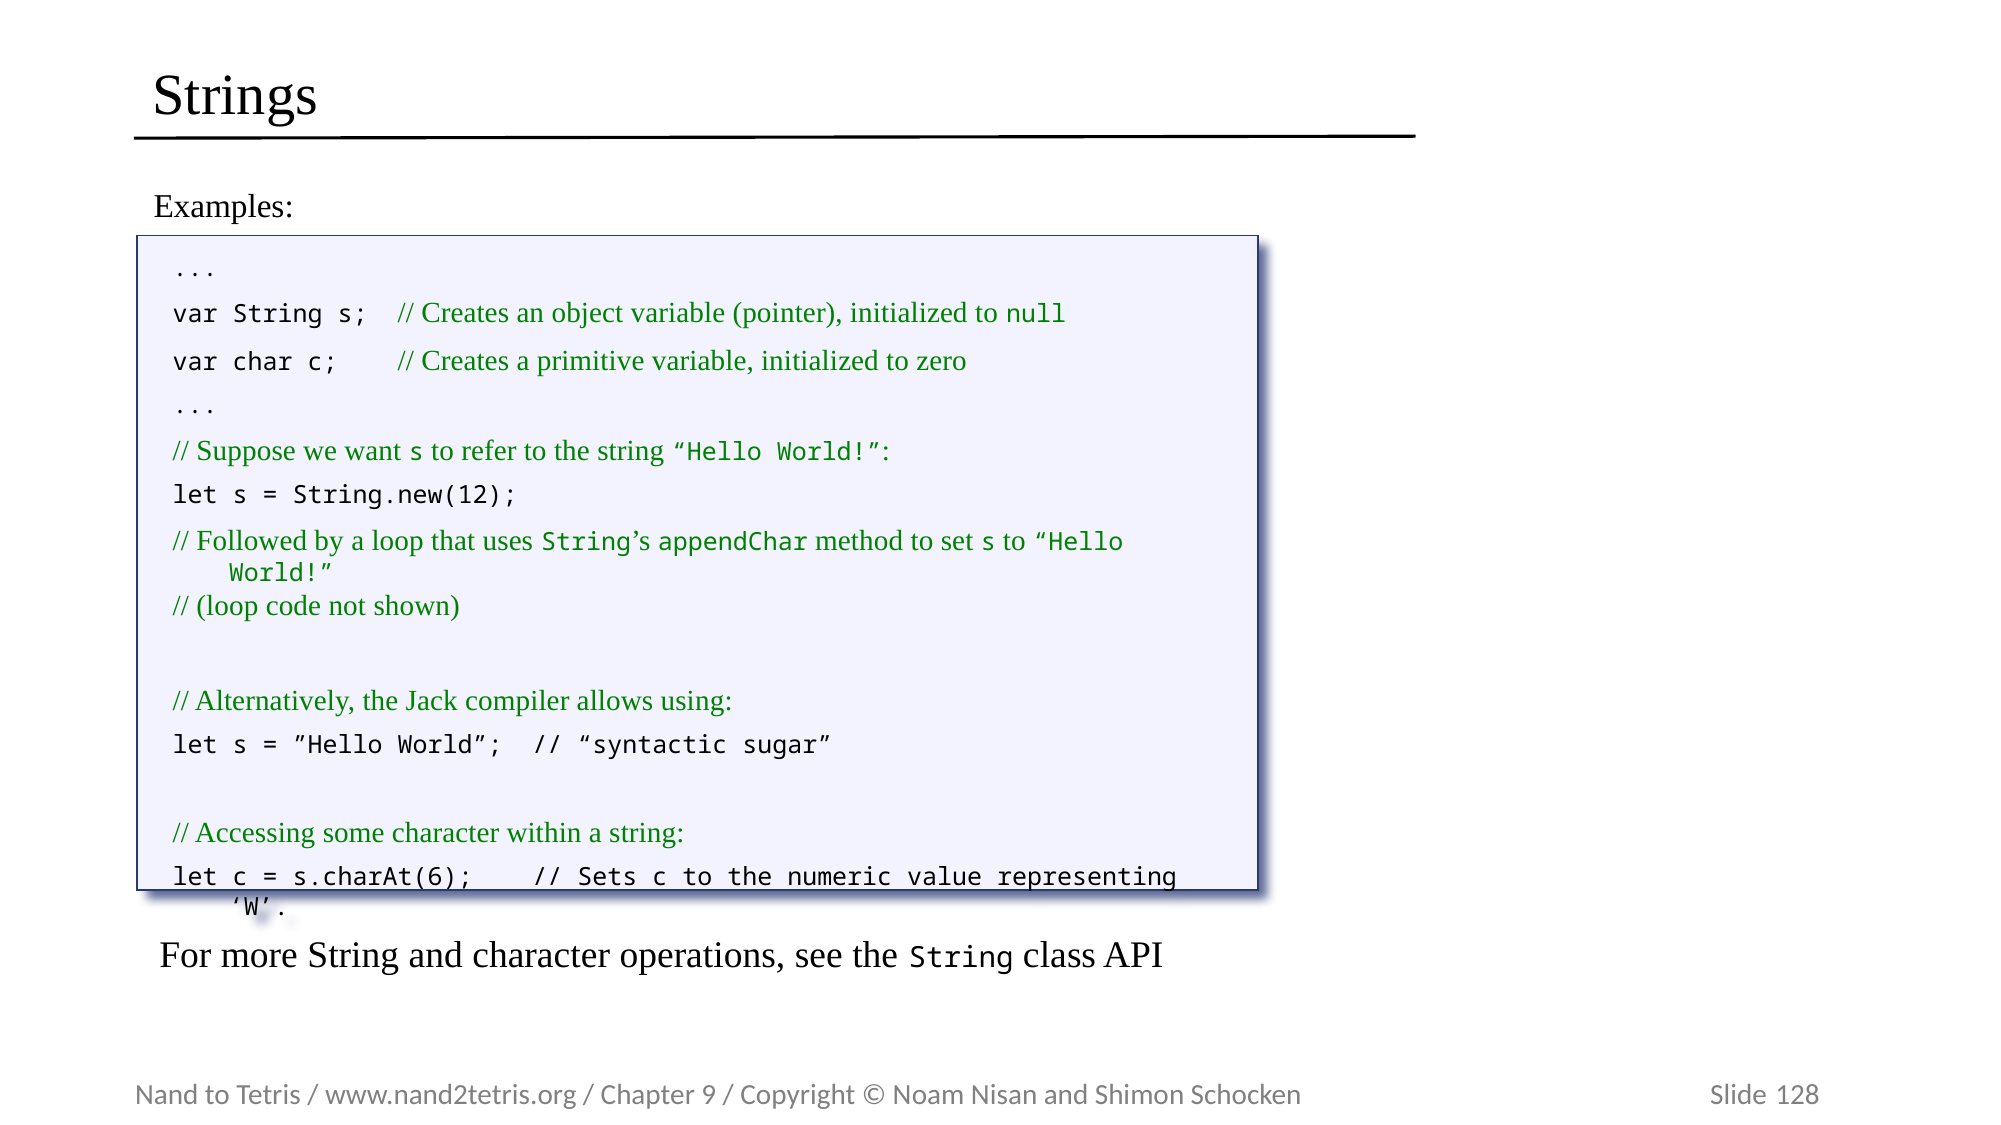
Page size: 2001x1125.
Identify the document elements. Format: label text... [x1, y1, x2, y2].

title Strings [137, 48, 1417, 144]
text_box Examples: [138, 176, 324, 232]
text_box ... var String s; // Creates an object variable (pointer), initialized to null var char c; // Creates a primitive variable, initialized to zero ... // Suppose we want s to refer to the string “Hello World!”: let s = String.new(12); // Followed by a loop that uses String’s appendChar method to set s to “Hello World!” // (loop code not shown) // Alternatively, the Jack compiler allows using: let s = ”Hello World”; // “syntactic sugar” // Accessing some character within a string: let c = s.charAt(6); // Sets c to the numeric value representing ‘W’. [137, 235, 1258, 890]
text_box For more String and character operations, see the String class API [144, 922, 1431, 983]
